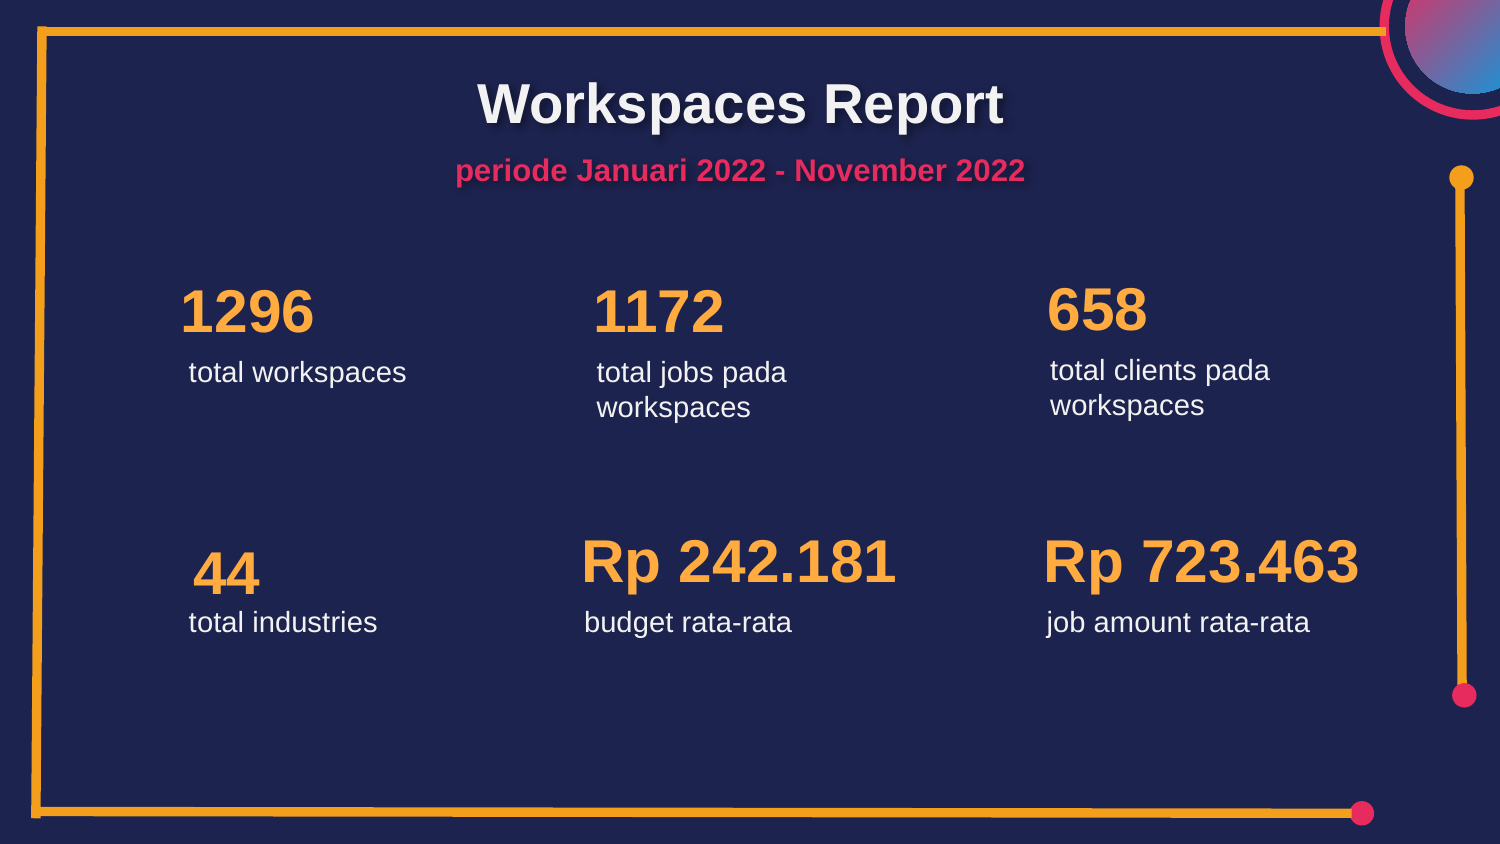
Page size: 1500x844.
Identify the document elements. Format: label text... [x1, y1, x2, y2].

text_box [1459, 178, 1463, 702]
text_box [1351, 801, 1375, 826]
text_box 658 [1032, 255, 1252, 351]
text_box job amount rata-rata [1031, 588, 1374, 654]
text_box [35, 26, 43, 819]
text_box [1405, 0, 1500, 94]
text_box Rp 242.181 [566, 507, 975, 603]
text_box 44 [178, 519, 398, 588]
text_box budget rata-rata [569, 588, 842, 654]
text_box total jobs pada workspaces [581, 338, 854, 439]
text_box [1384, 0, 1500, 115]
text_box total industries [173, 588, 447, 654]
text_box 1172 [578, 257, 799, 353]
text_box Workspaces Report periode Januari 2022 - November 2022 [322, 52, 1160, 149]
text_box Rp 723.463 [1028, 507, 1438, 603]
text_box [1449, 165, 1474, 188]
text_box [1457, 683, 1477, 708]
text_box total clients pada workspaces [1035, 336, 1308, 437]
text_box total workspaces [173, 338, 447, 404]
text_box 1296 [165, 257, 385, 353]
